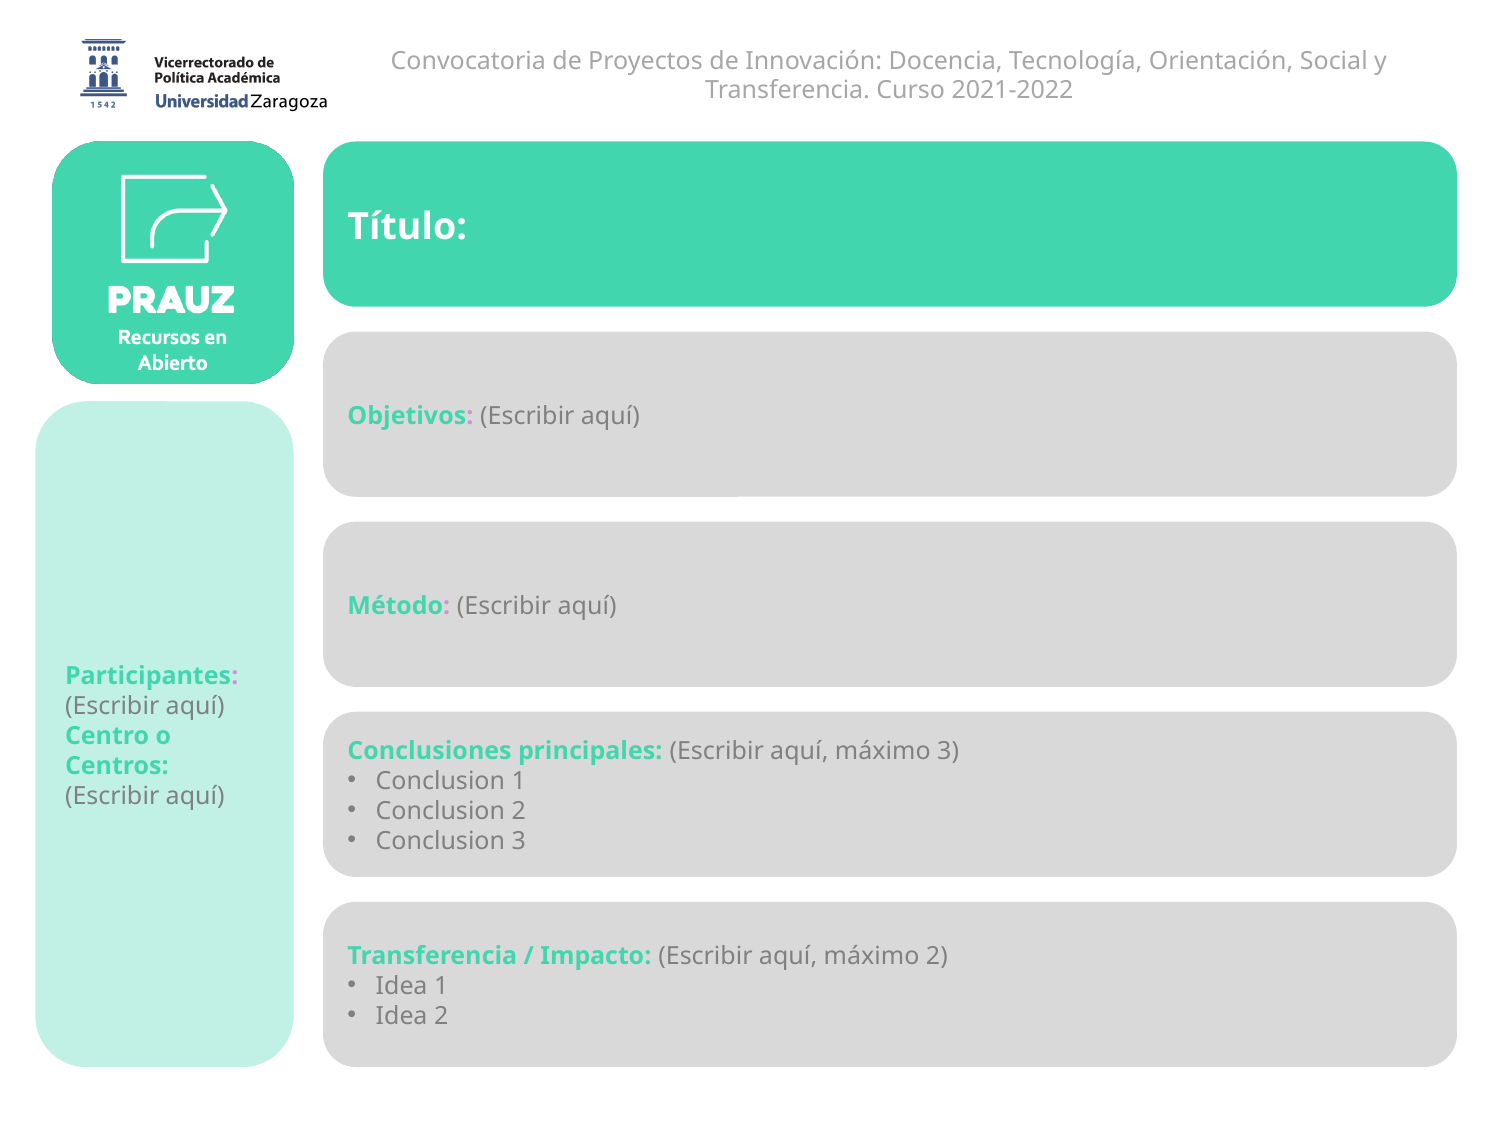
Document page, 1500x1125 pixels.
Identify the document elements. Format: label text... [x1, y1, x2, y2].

picture [64, 30, 336, 119]
text_box Transferencia / Impacto: (Escribir aquí, máximo 2) Idea 1 Idea 2 [320, 899, 1460, 1070]
text_box Participantes: (Escribir aquí) Centro o Centros: (Escribir aquí) [33, 399, 296, 1070]
picture [51, 141, 294, 388]
text_box Objetivos: (Escribir aquí) [320, 329, 1460, 499]
text_box Título: [320, 139, 1460, 309]
text_box Método: (Escribir aquí) [320, 519, 1460, 689]
text_box Convocatoria de Proyectos de Innovación: Docencia, Tecnología, Orientación, Social y Transferencia. Curso 2021-2022 [341, 36, 1457, 112]
text_box Conclusiones principales: (Escribir aquí, máximo 3) Conclusion 1 Conclusion 2 Conclusion 3 [320, 709, 1460, 880]
